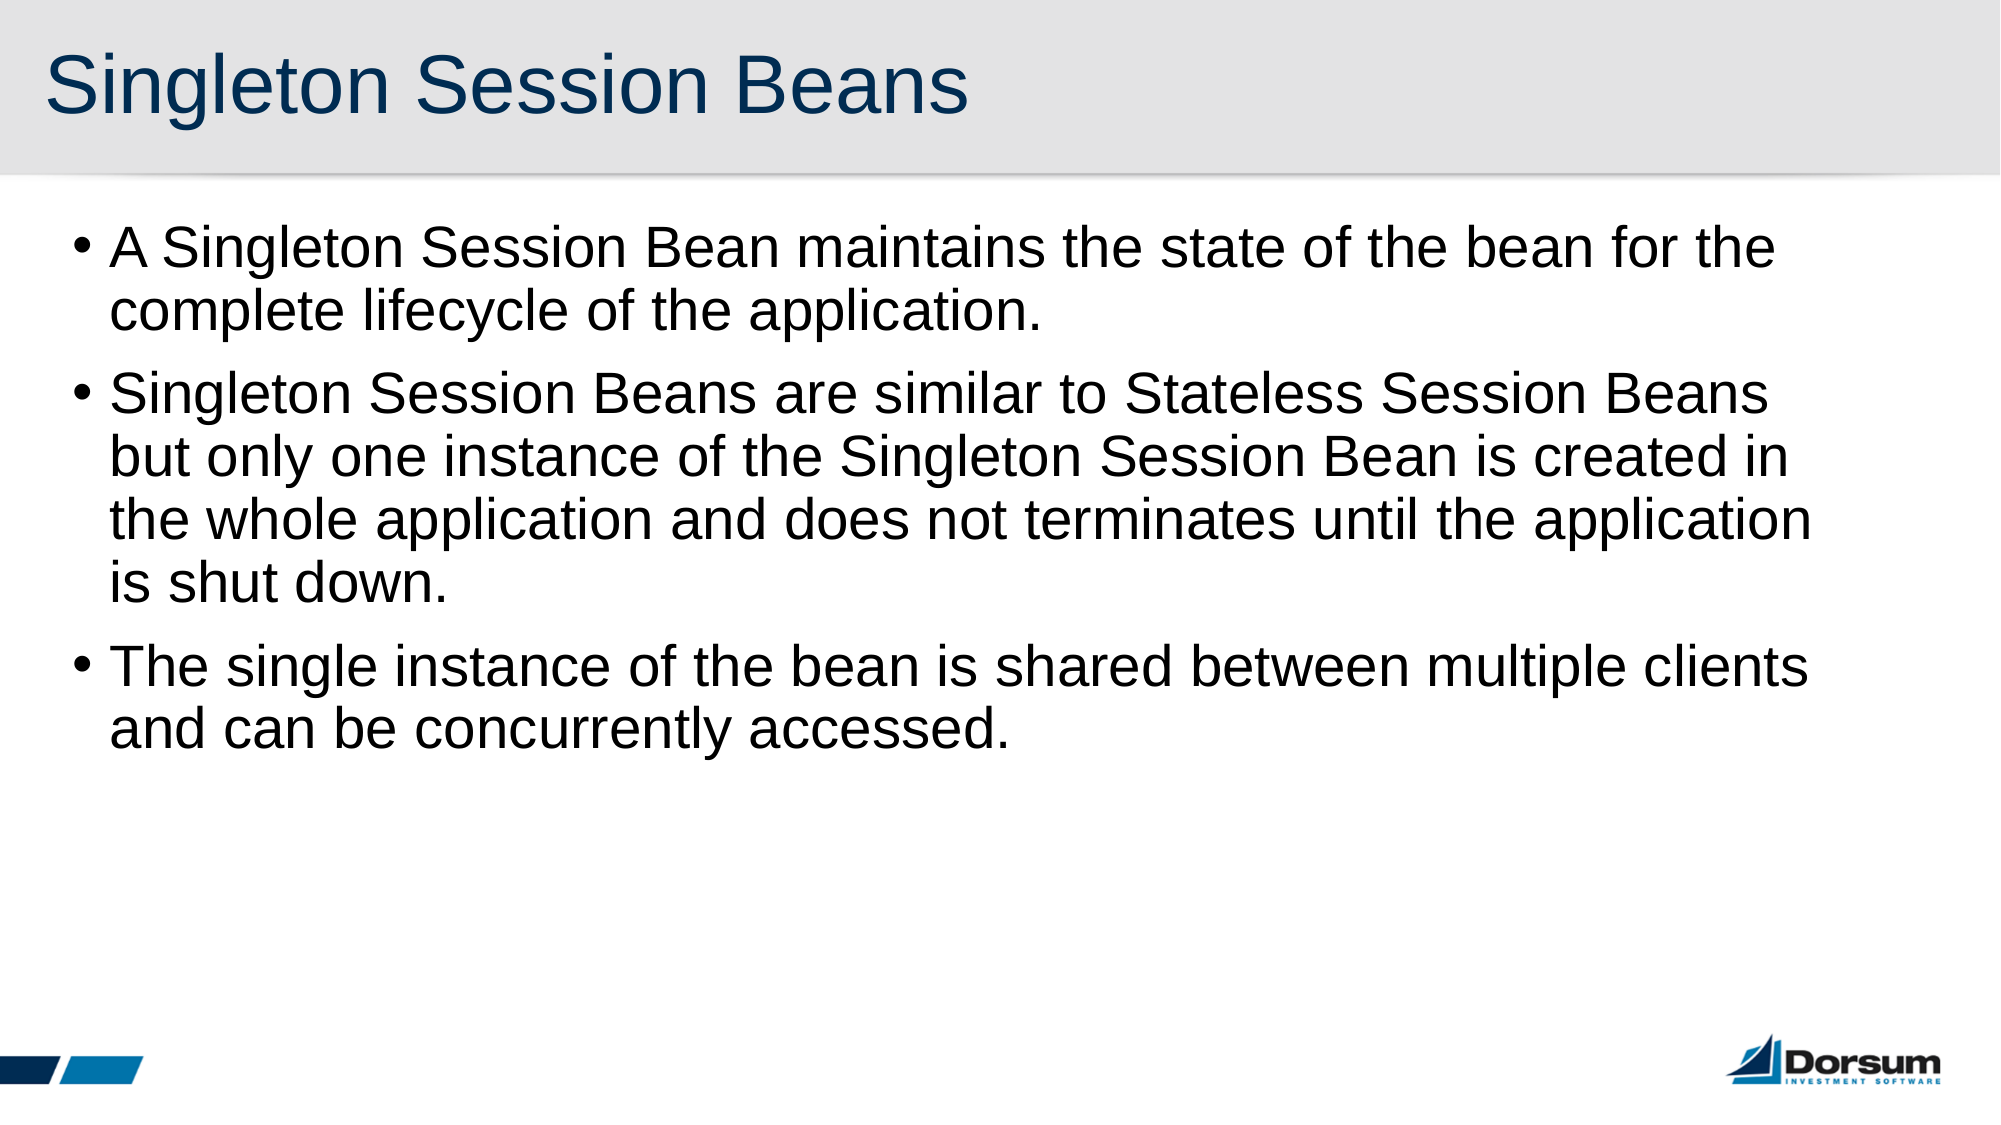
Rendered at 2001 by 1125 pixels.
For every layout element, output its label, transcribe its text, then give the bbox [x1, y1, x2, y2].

picture [0, 0, 2001, 1125]
title Singleton Session Beans [0, 0, 2000, 174]
list A Singleton Session Bean maintains the state of the bean for the complete lifecycle of the application. Singleton Session Beans are similar to Stateless Session Beans but only one instance of the Singleton Session Bean is created in the whole application and does not terminates until the application is shut down. The single instance of the bean is shared between multiple clients and can be concurrently accessed. [57, 209, 1863, 1014]
